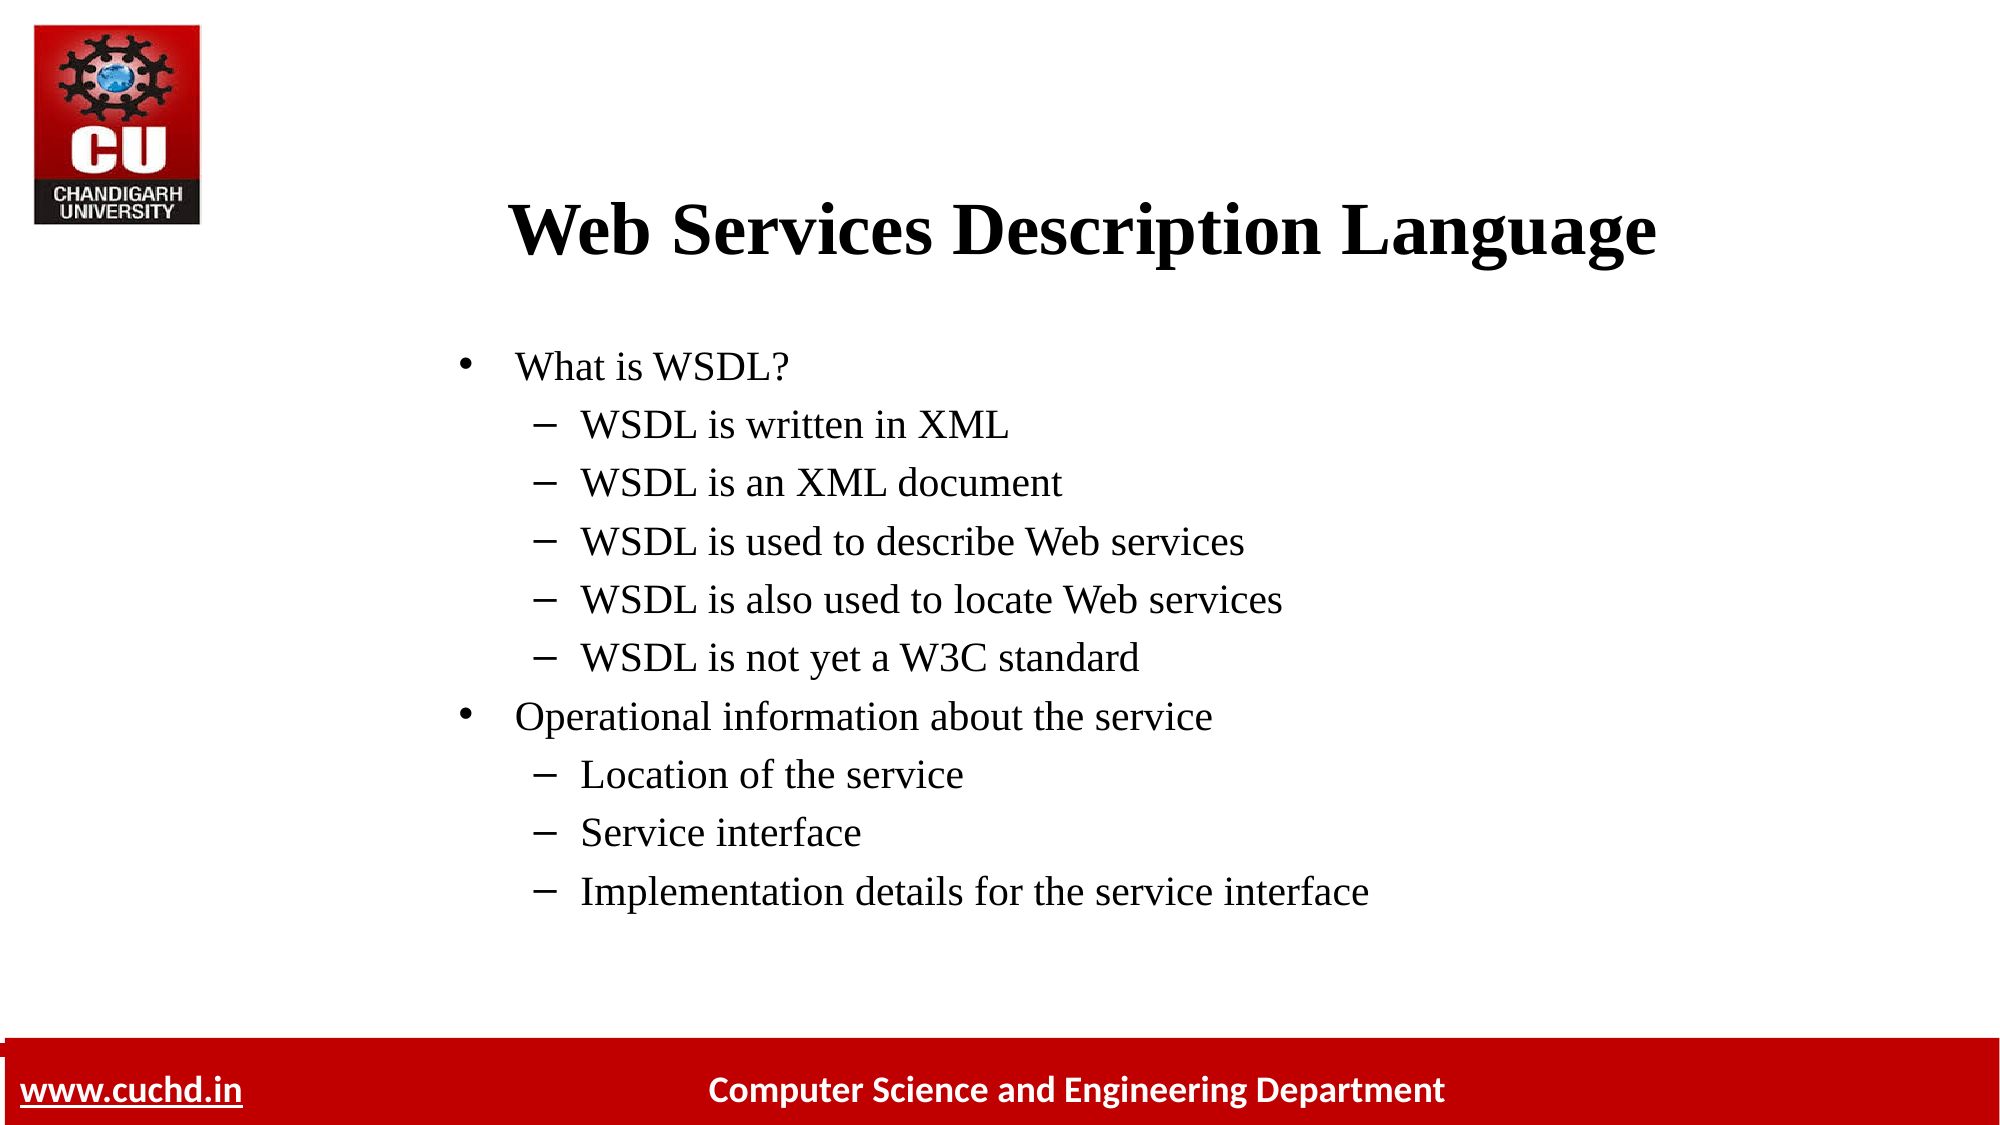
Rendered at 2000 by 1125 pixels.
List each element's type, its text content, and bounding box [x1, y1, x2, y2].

list What is WSDL? WSDL is written in XML WSDL is an XML document WSDL is used to describe Web services WSDL is also used to locate Web services WSDL is not yet a W3C standard Operational information about the service Location of the service Service interface Implementation details for the service interface [443, 331, 1750, 1006]
title Web Services Description Language [216, 174, 1950, 275]
picture [33, 24, 202, 225]
